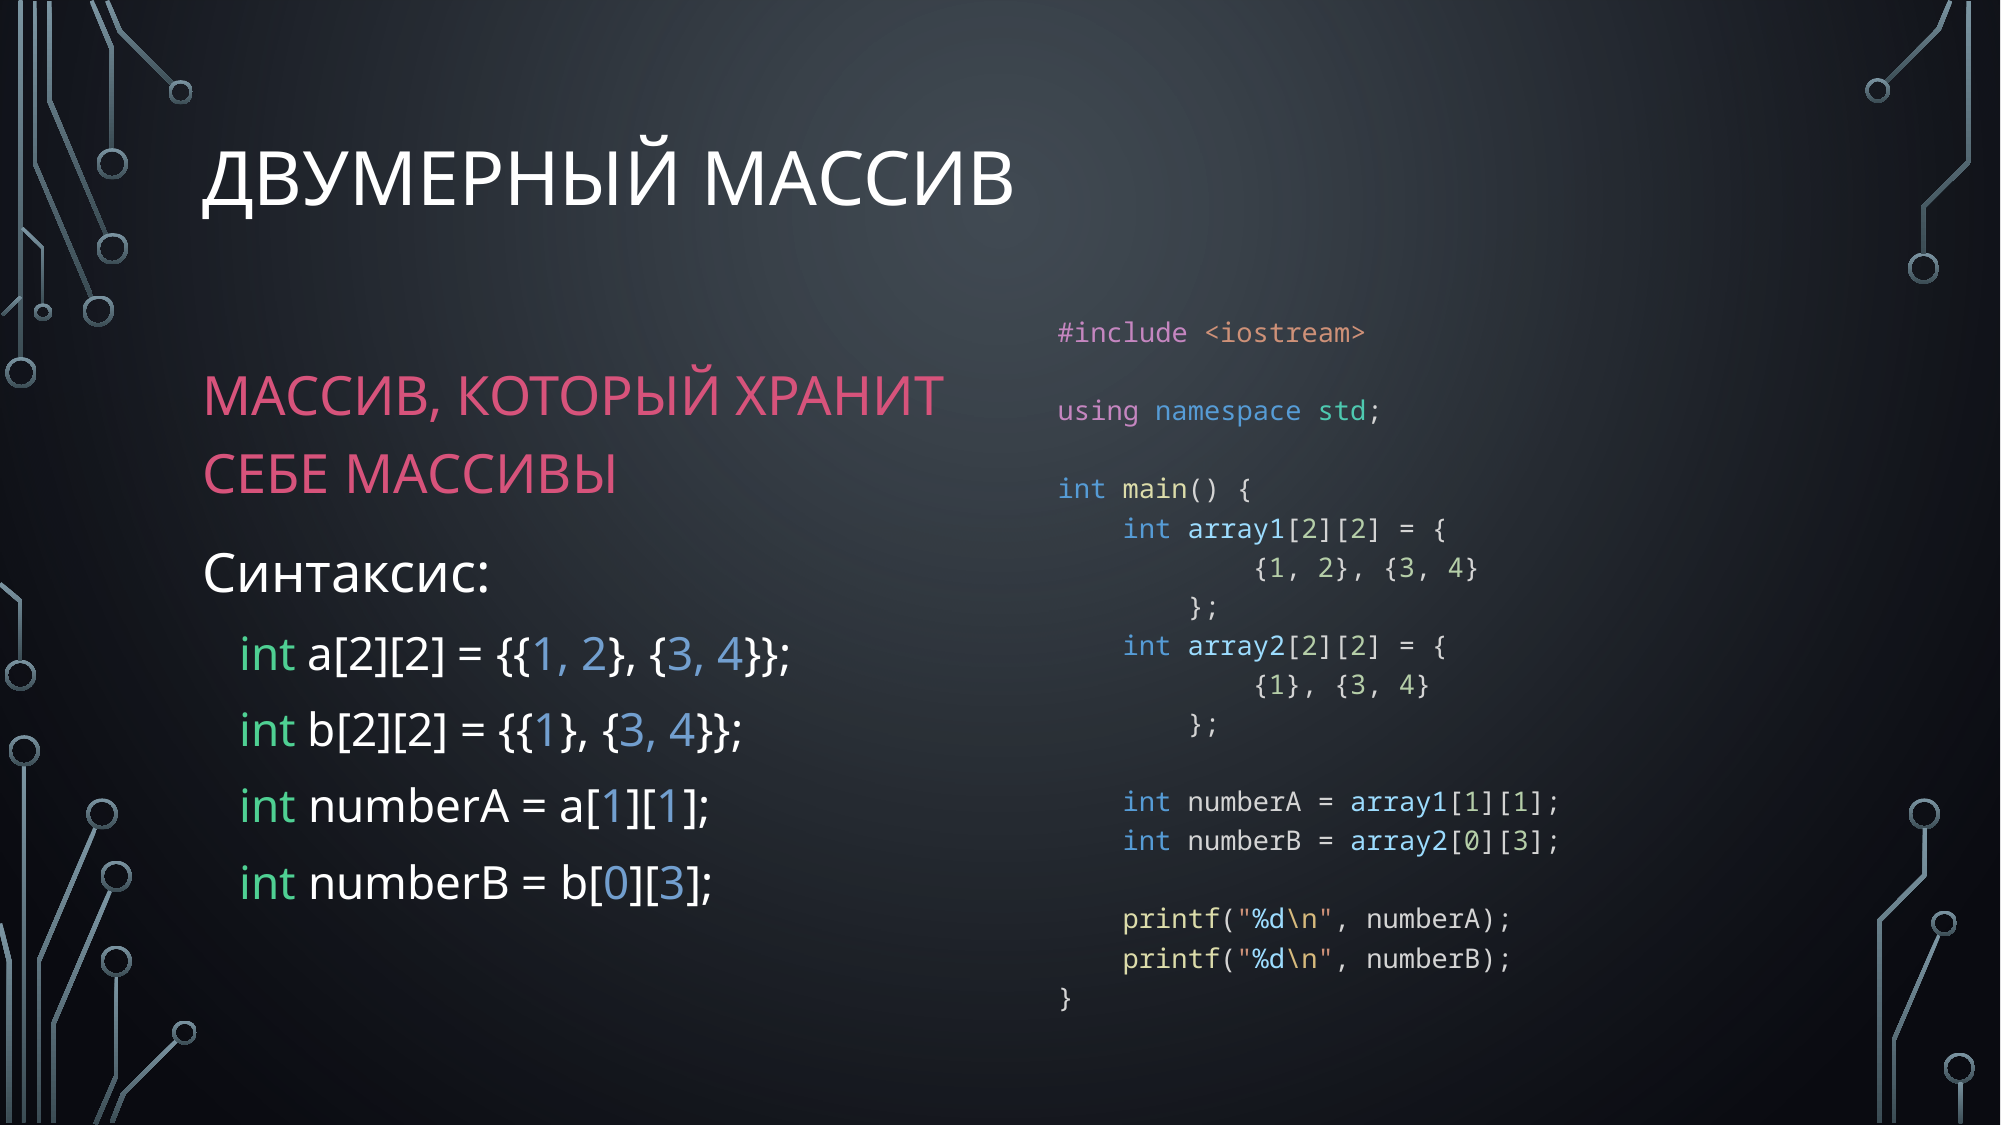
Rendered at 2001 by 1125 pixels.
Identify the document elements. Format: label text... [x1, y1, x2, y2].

text_box #include <iostream> using namespace std; int main() { int array1[2][2] = { {1, 2}, {3, 4} }; int array2[2][2] = { {1}, {3, 4} }; int numberA = array1[1][1]; int numberB = array2[0][3]; printf("%d\n", numberA); printf("%d\n", numberB); } [1042, 301, 1947, 1022]
list МАССИВ, КОТОРЫЙ ХРАНИТ СЕБЕ МАССИВЫ Синтаксис: int a[2][2] = {{1, 2}, {3, 4}}; int b[2][2] = {{1}, {3, 4}}; int numberA = a[1][1]; int numberB = b[0][3]; [187, 340, 1053, 1125]
title Двумерный массив [187, 60, 1813, 303]
